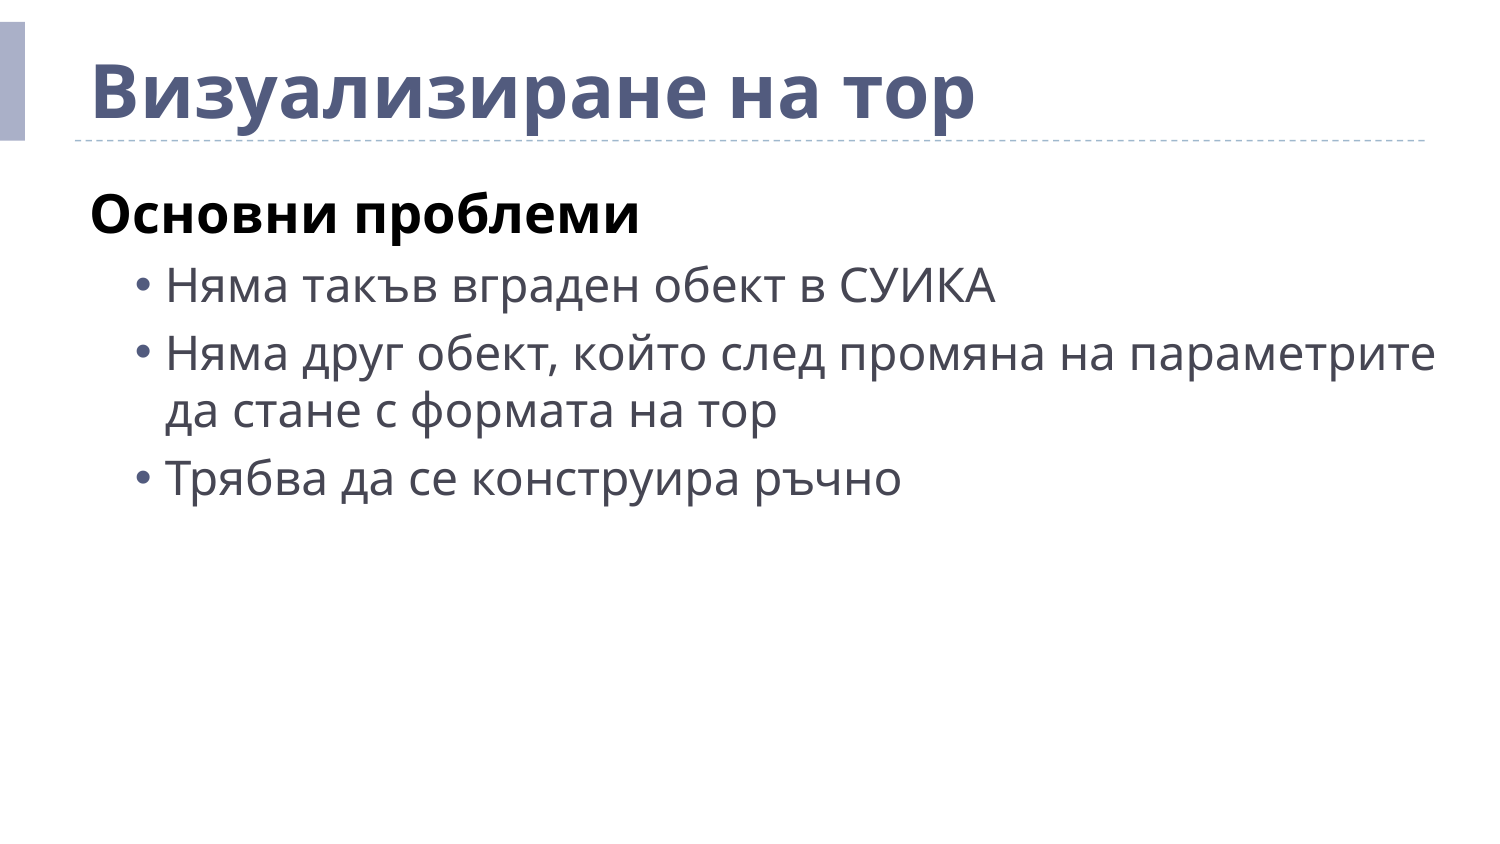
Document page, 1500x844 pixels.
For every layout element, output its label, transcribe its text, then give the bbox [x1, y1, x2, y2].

list Основни проблеми Няма такъв вграден обект в СУИКА Няма друг обект, който след промяна на параметрите да стане с формата на тор Трябва да се конструира ръчно [75, 171, 1475, 835]
title Визуализиране на тор [75, 18, 1475, 141]
